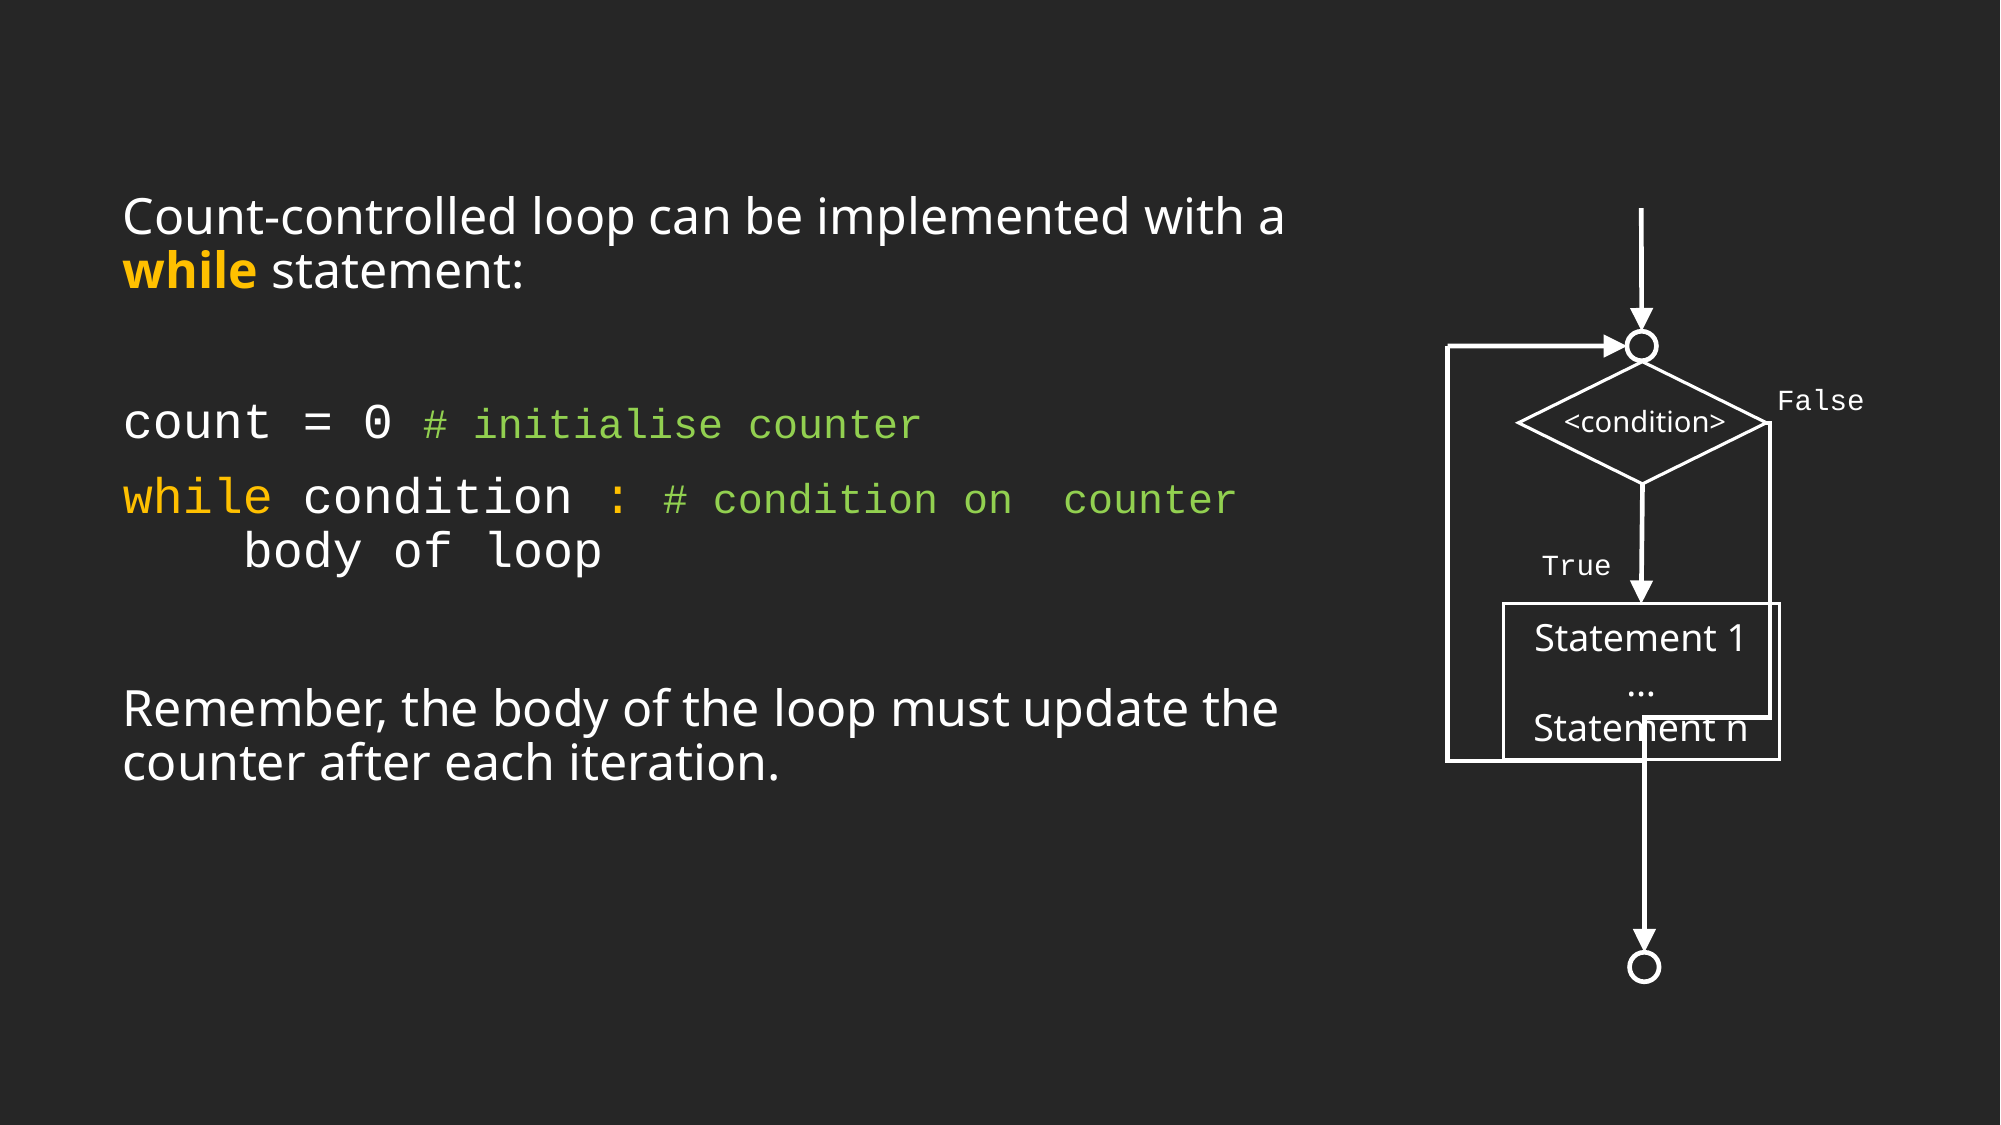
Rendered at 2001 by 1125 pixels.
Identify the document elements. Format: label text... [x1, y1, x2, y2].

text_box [1447, 208, 1880, 982]
text_box Count-controlled loop can be implemented with a while statement: count = 0 # initialise counter while condition : # condition on counter body of loop Remember, the body of the loop must update the counter after each iteration. [108, 184, 1335, 930]
